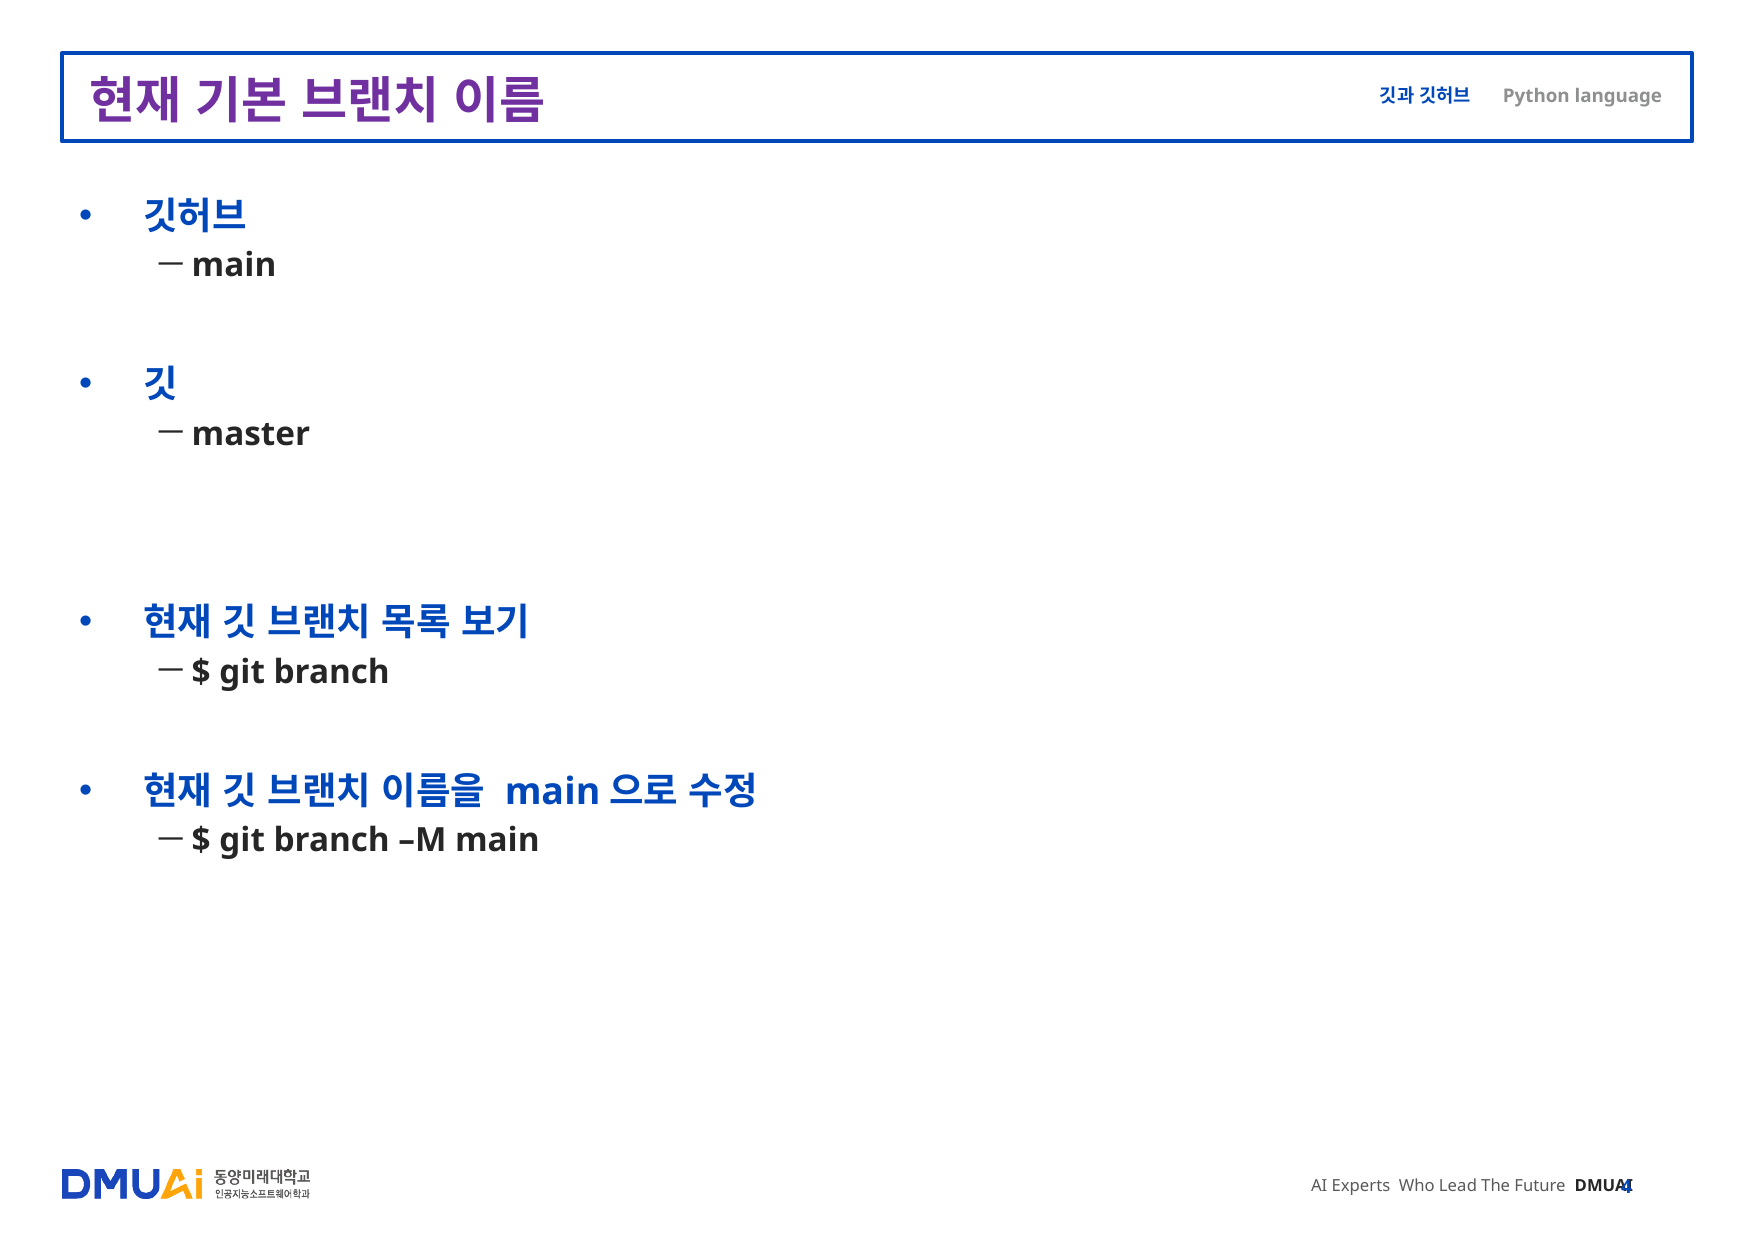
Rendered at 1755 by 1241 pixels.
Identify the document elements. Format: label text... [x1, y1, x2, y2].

title 현재 기본 브랜치 이름 [72, 69, 1586, 128]
list 깃허브 main 깃 master 현재 깃 브랜치 목록 보기 $ git branch 현재 깃 브랜치 이름을 main으로 수정 $ git branch –M main [62, 183, 1681, 1140]
picture [62, 1169, 310, 1199]
